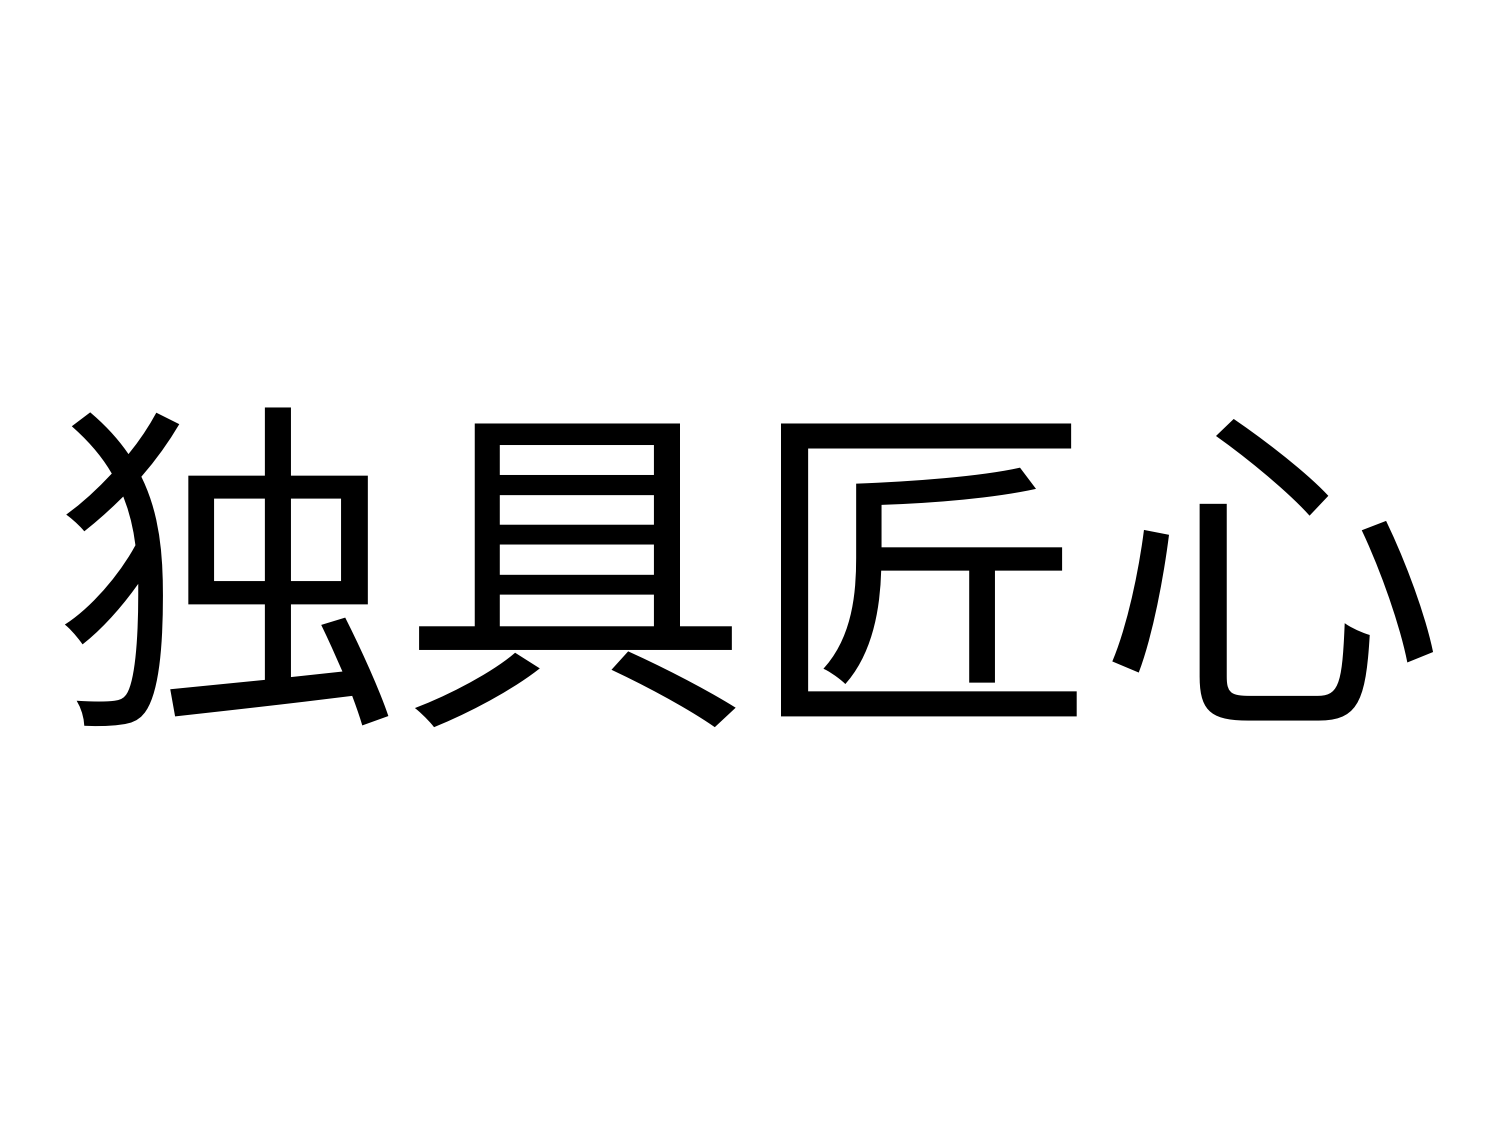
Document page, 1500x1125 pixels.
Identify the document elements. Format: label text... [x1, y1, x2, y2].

text_box 独具匠心 [39, 344, 1461, 777]
